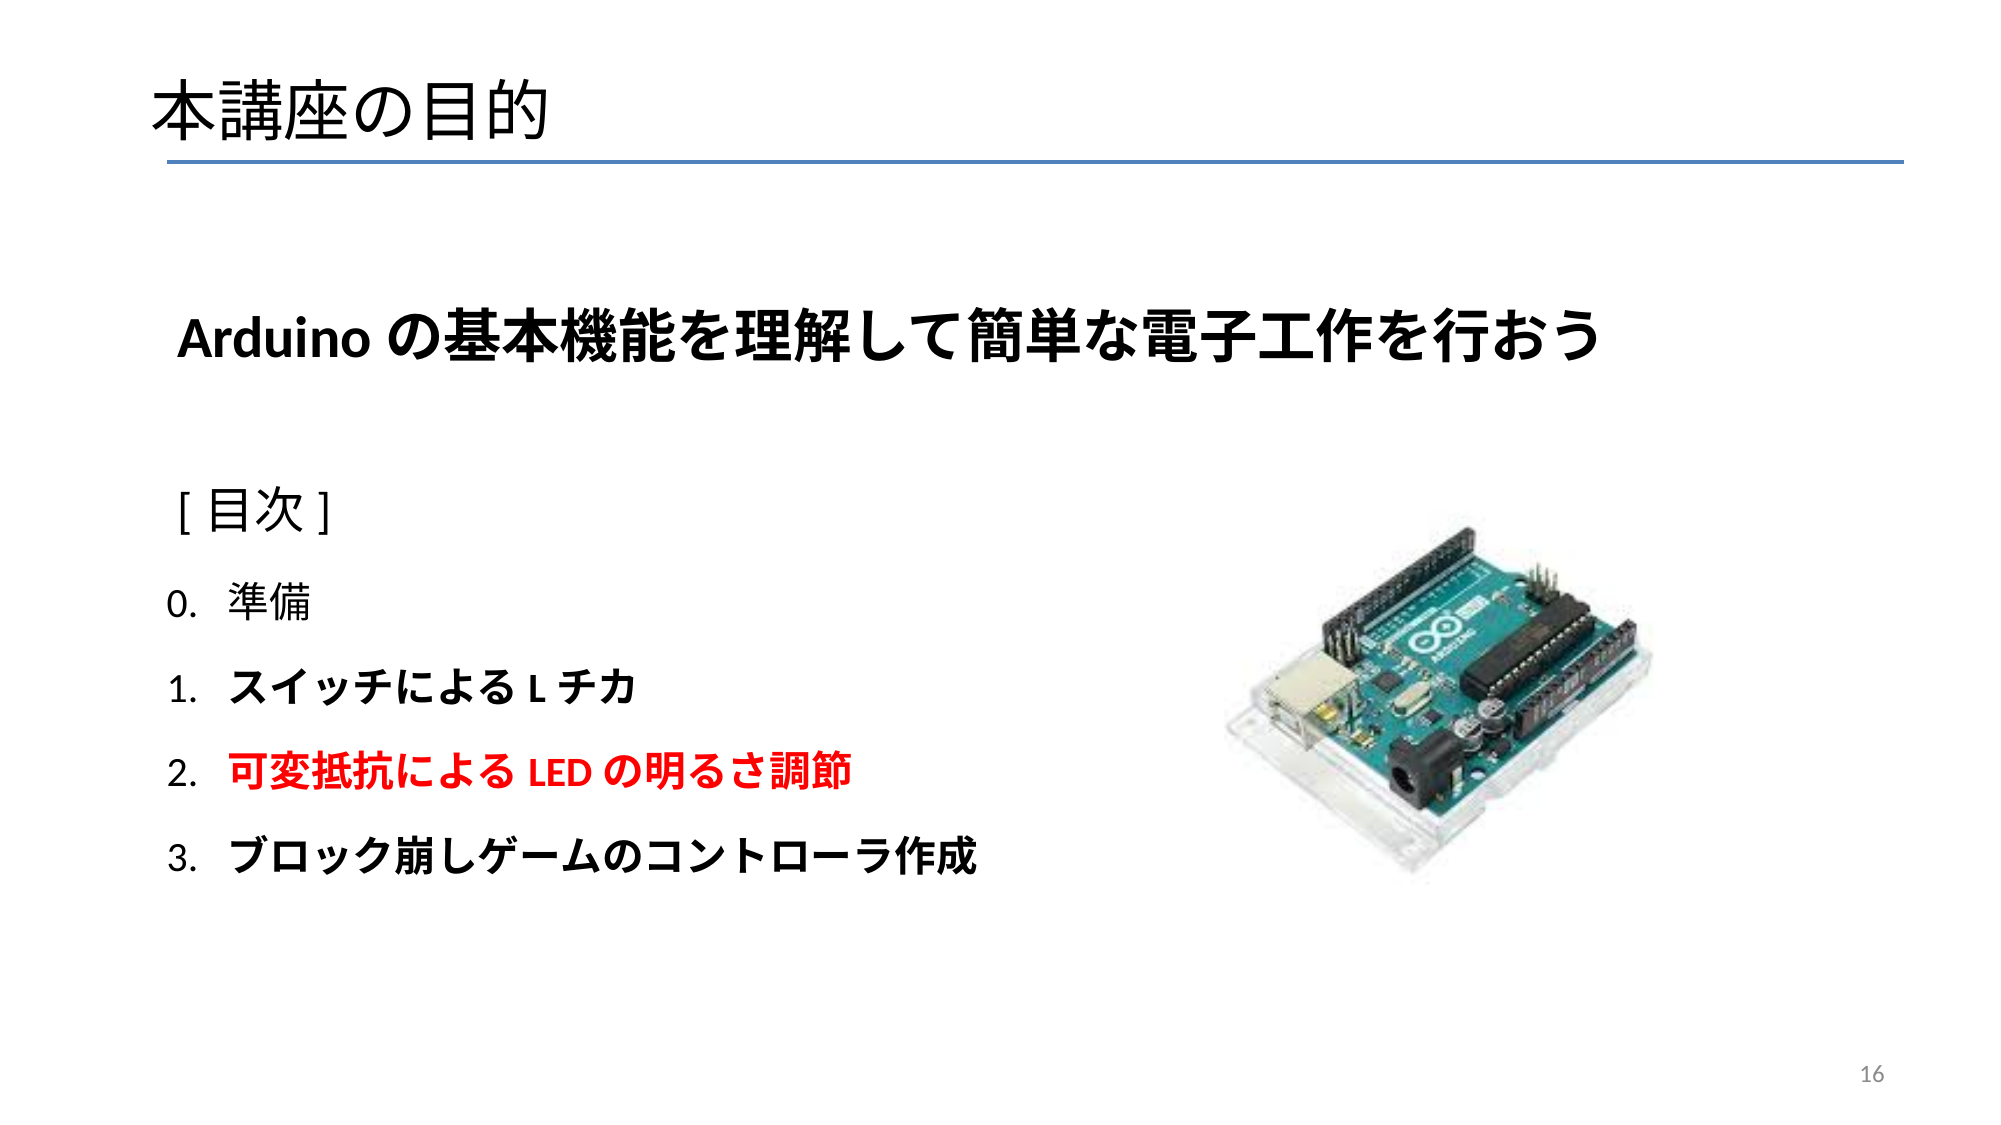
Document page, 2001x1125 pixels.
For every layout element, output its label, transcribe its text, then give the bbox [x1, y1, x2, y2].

picture [1131, 475, 1735, 928]
title 本講座の目的 [135, 34, 1936, 183]
list Arduinoの基本機能を理解して簡単な電子工作を行おう [目次] 0. 準備 1. スイッチによるLチカ 2. 可変抵抗によるLEDの明るさ調節 3. ブロック崩しゲームのコントローラ作成 [99, 219, 1900, 1103]
slide_number 16 [1433, 1042, 1900, 1103]
